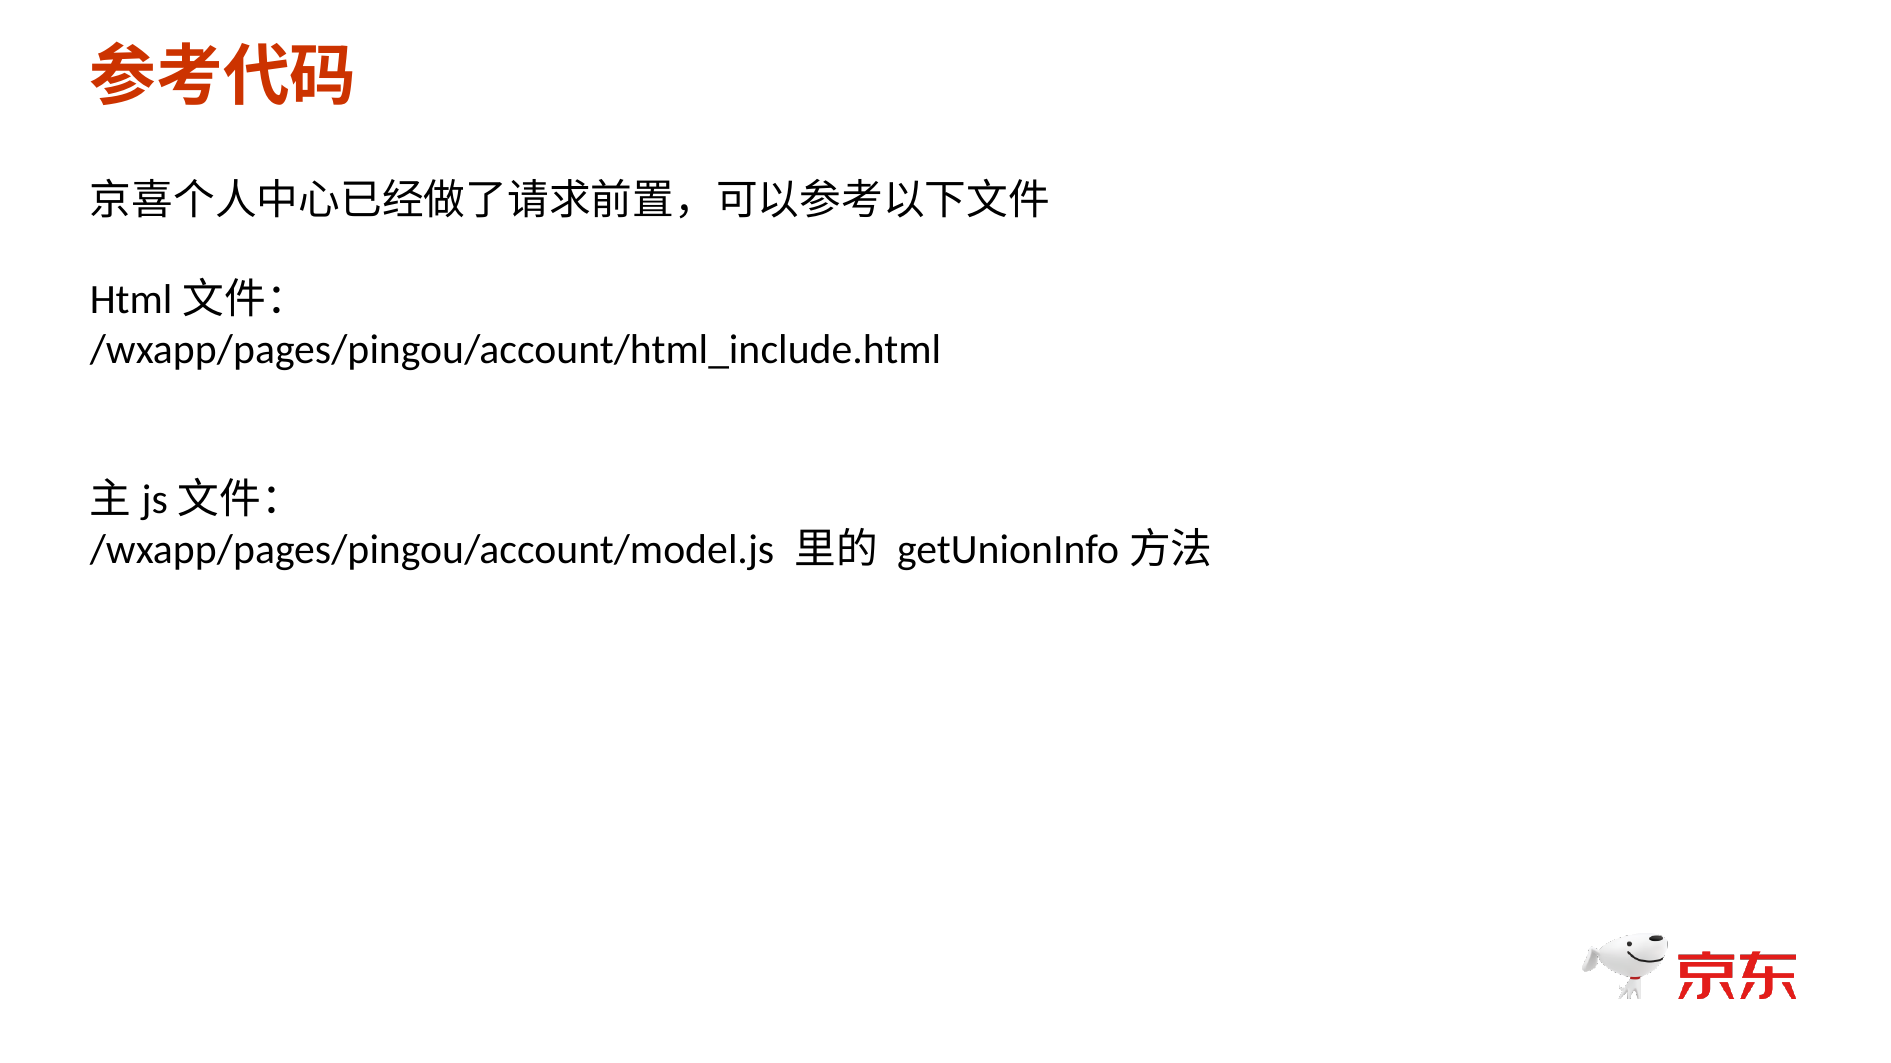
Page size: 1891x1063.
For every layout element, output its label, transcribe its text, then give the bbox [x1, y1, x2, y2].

picture [1582, 933, 1796, 999]
text_box Html文件： /wxapp/pages/pingou/account/html_include.html 主js文件： /wxapp/pages/pingou/account/model.js 里的 getUnionInfo方法 [75, 264, 1446, 580]
text_box 京喜个人中心已经做了请求前置，可以参考以下文件 [75, 165, 1387, 231]
list 参考代码 [75, 25, 1489, 132]
